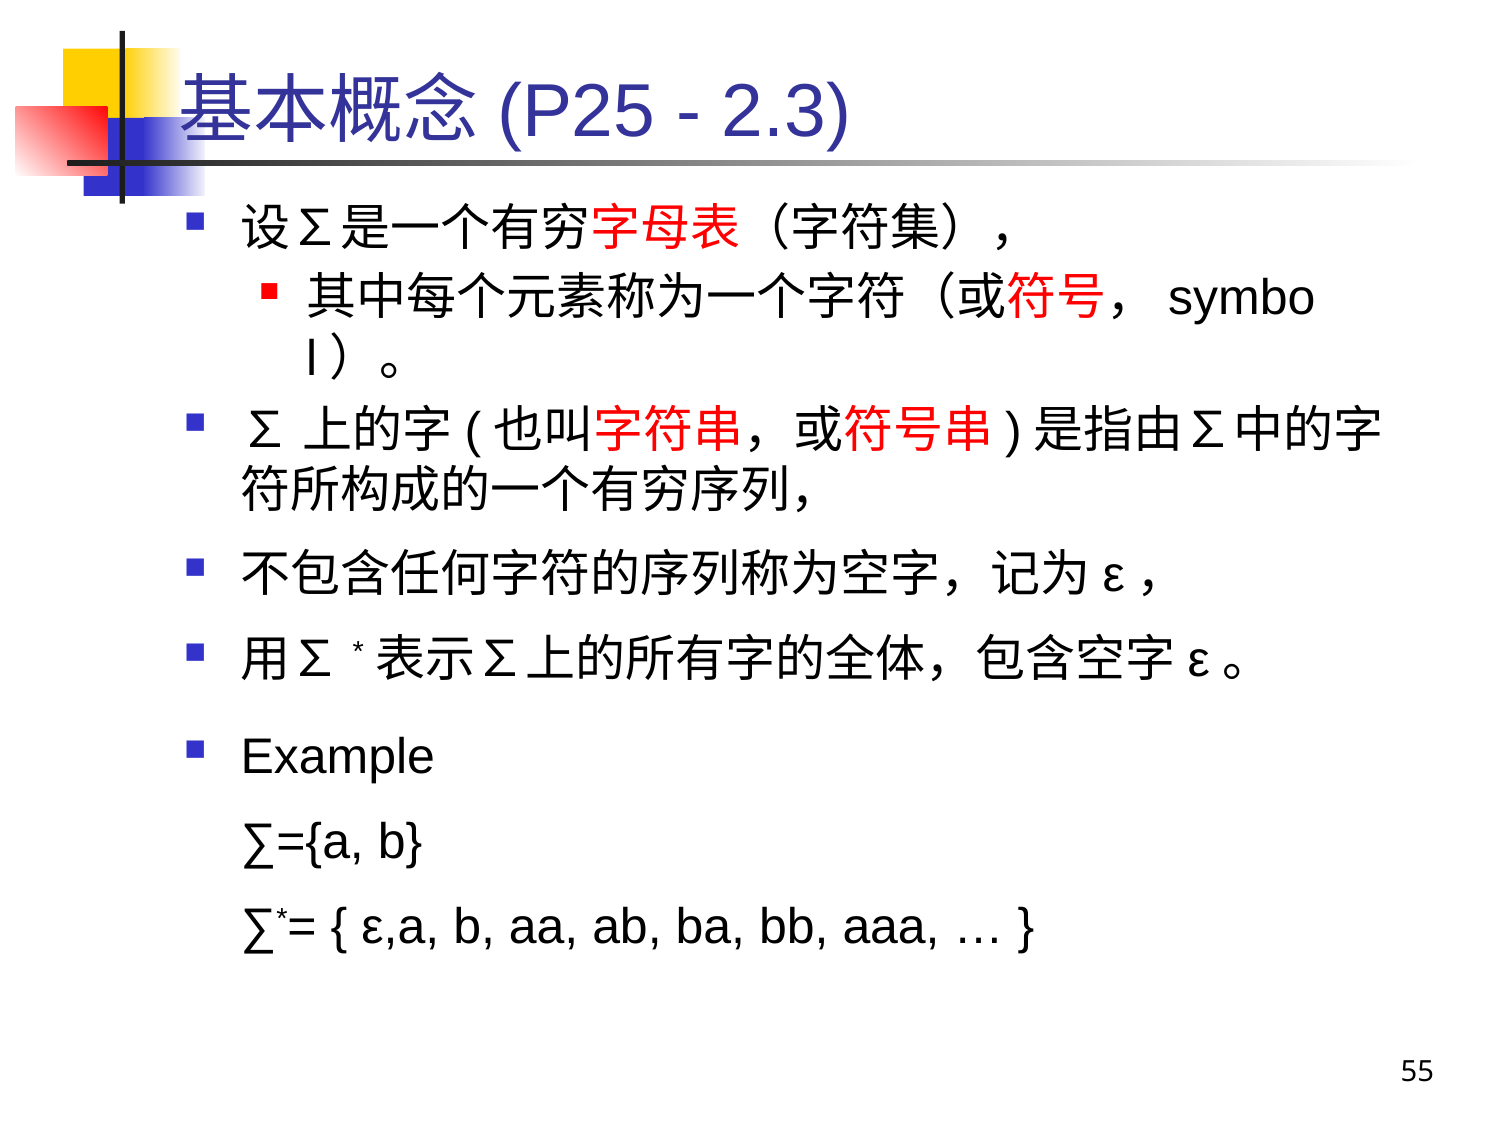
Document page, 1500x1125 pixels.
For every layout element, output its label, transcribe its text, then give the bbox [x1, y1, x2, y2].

list 设∑是一个有穷字母表（字符集）， 其中每个元素称为一个字符（或符号，symbol）。 ∑上的字(也叫字符串，或符号串)是指由∑中的字符所构成的一个有穷序列， 不包含任何字符的序列称为空字，记为ε， 用∑*表示∑上的所有字的全体，包含空字ε。 Example ∑={a, b} ∑*= { ε,a, b, aa, ab, ba, bb, aaa, … } [168, 187, 1445, 1012]
slide_number 55 [1136, 1023, 1450, 1100]
title 基本概念(P25 - 2.3) [163, 33, 1443, 160]
